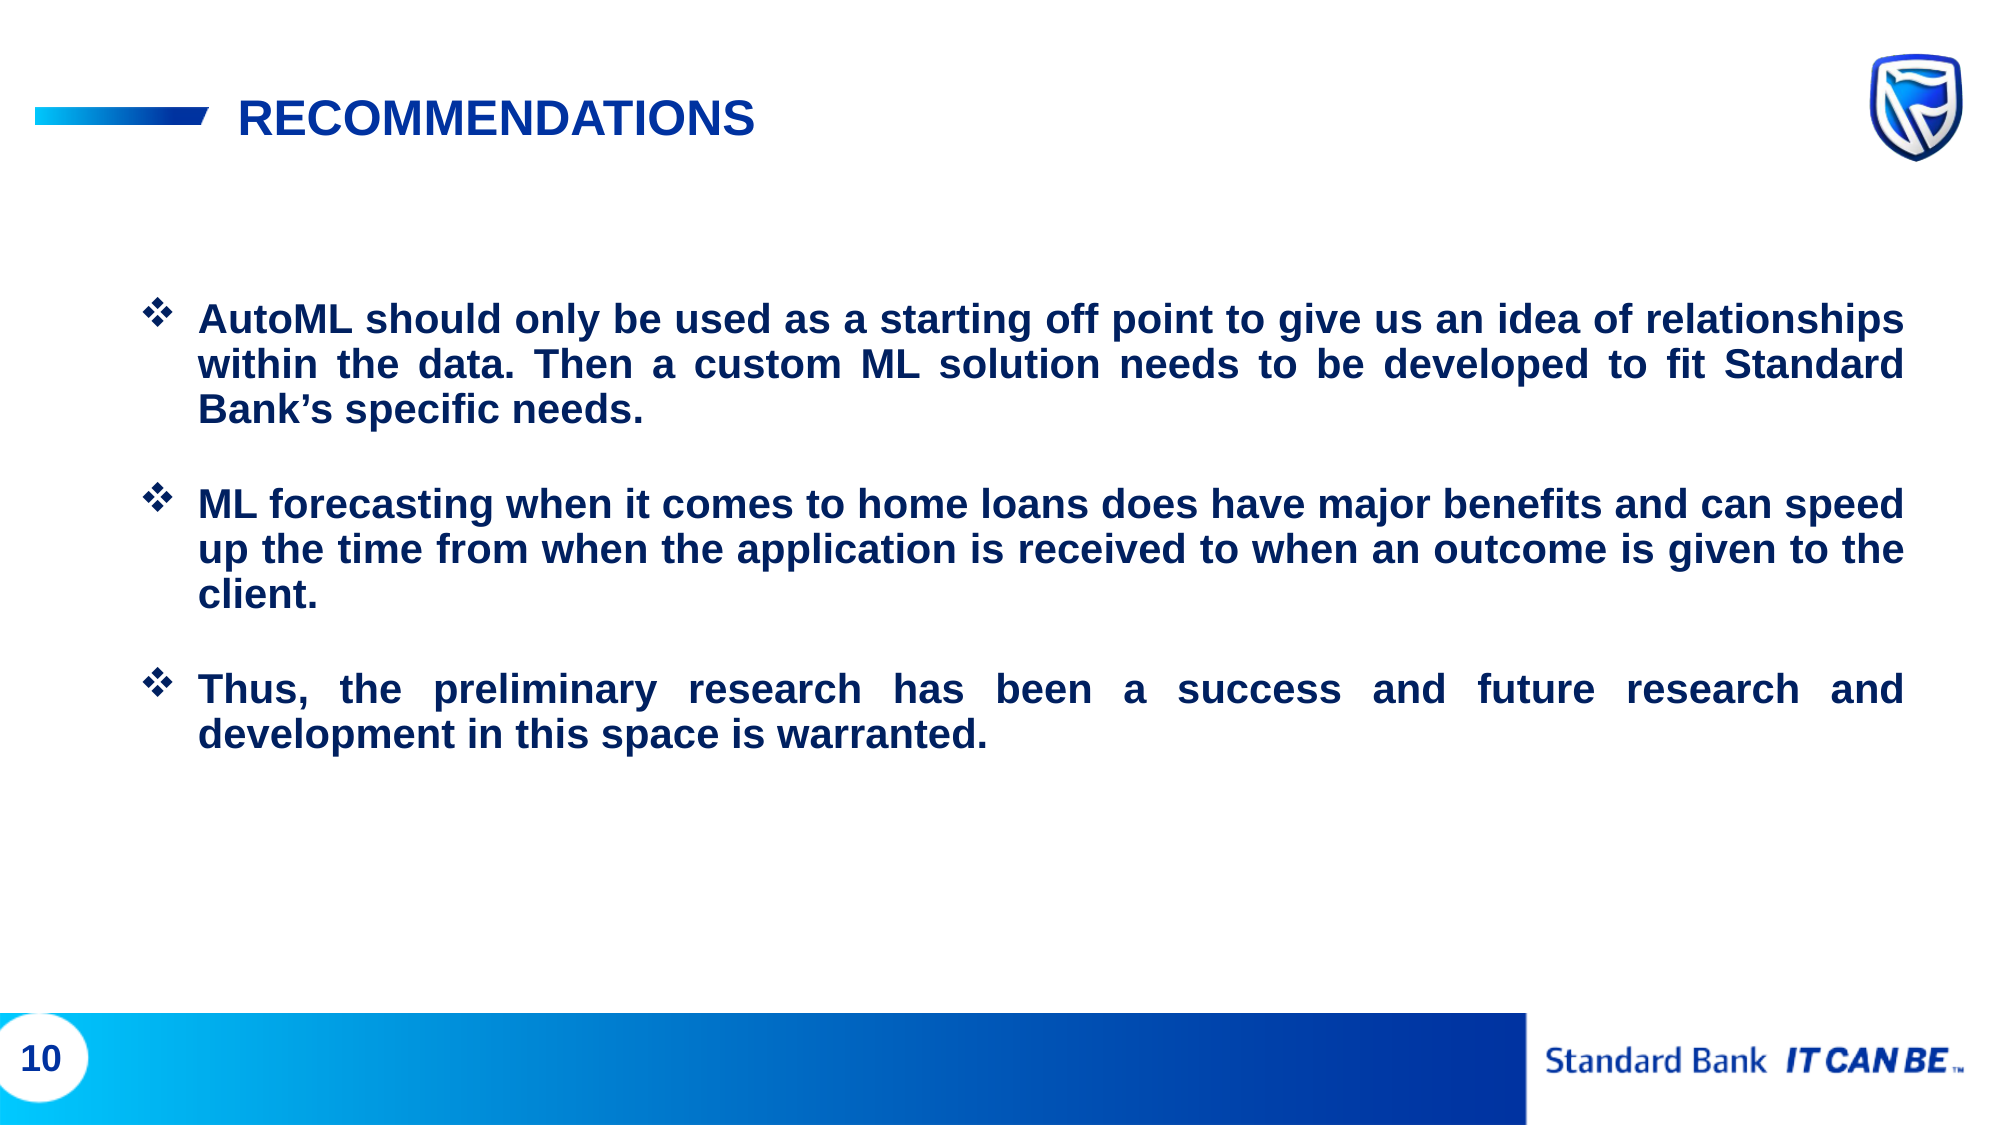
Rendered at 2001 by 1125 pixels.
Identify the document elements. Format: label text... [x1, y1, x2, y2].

text_box AutoML should only be used as a starting off point to give us an idea of relationships within the data. Then a custom ML solution needs to be developed to fit Standard Bank’s specific needs. ML forecasting when it comes to home loans does have major benefits and can speed up the time from when the application is received to when an outcome is given to the client. Thus, the preliminary research has been a success and future research and development in this space is warranted. [124, 290, 1921, 877]
picture [468, 1013, 472, 1125]
picture [89, 107, 209, 125]
picture [481, 1013, 2000, 1125]
text_box RECOMMENDATIONS [222, 78, 932, 153]
picture [0, 1013, 88, 1103]
picture [1853, 29, 1988, 213]
